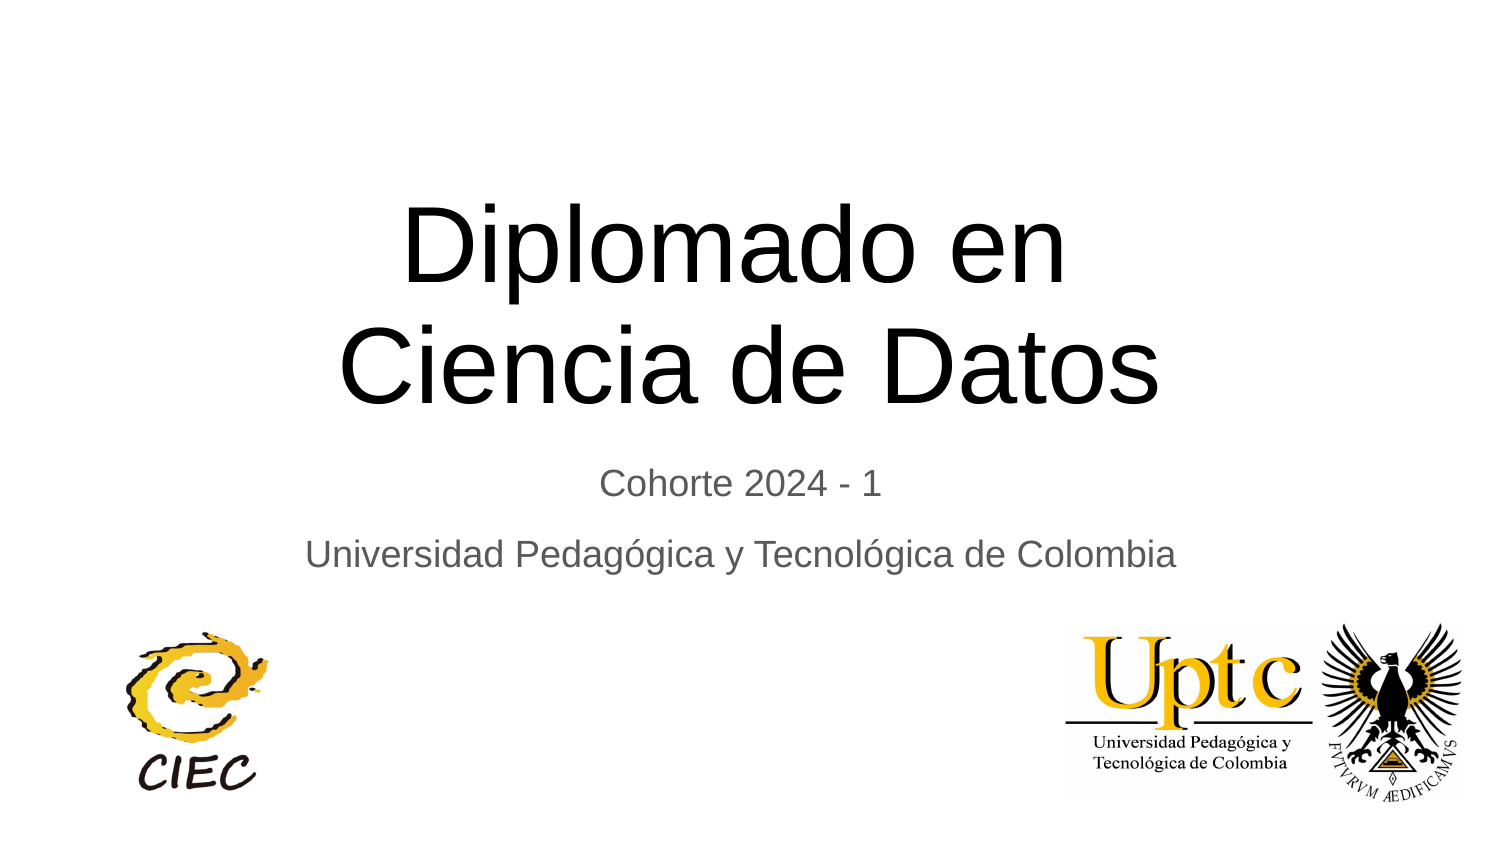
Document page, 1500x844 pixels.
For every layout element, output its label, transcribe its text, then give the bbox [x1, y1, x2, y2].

picture [81, 623, 314, 803]
title Diplomado en Ciencia de Datos [51, 104, 1449, 442]
picture [1062, 623, 1463, 803]
subtitle Cohorte 2024 - 1 Universidad Pedagógica y Tecnológica de Colombia [283, 441, 1198, 606]
